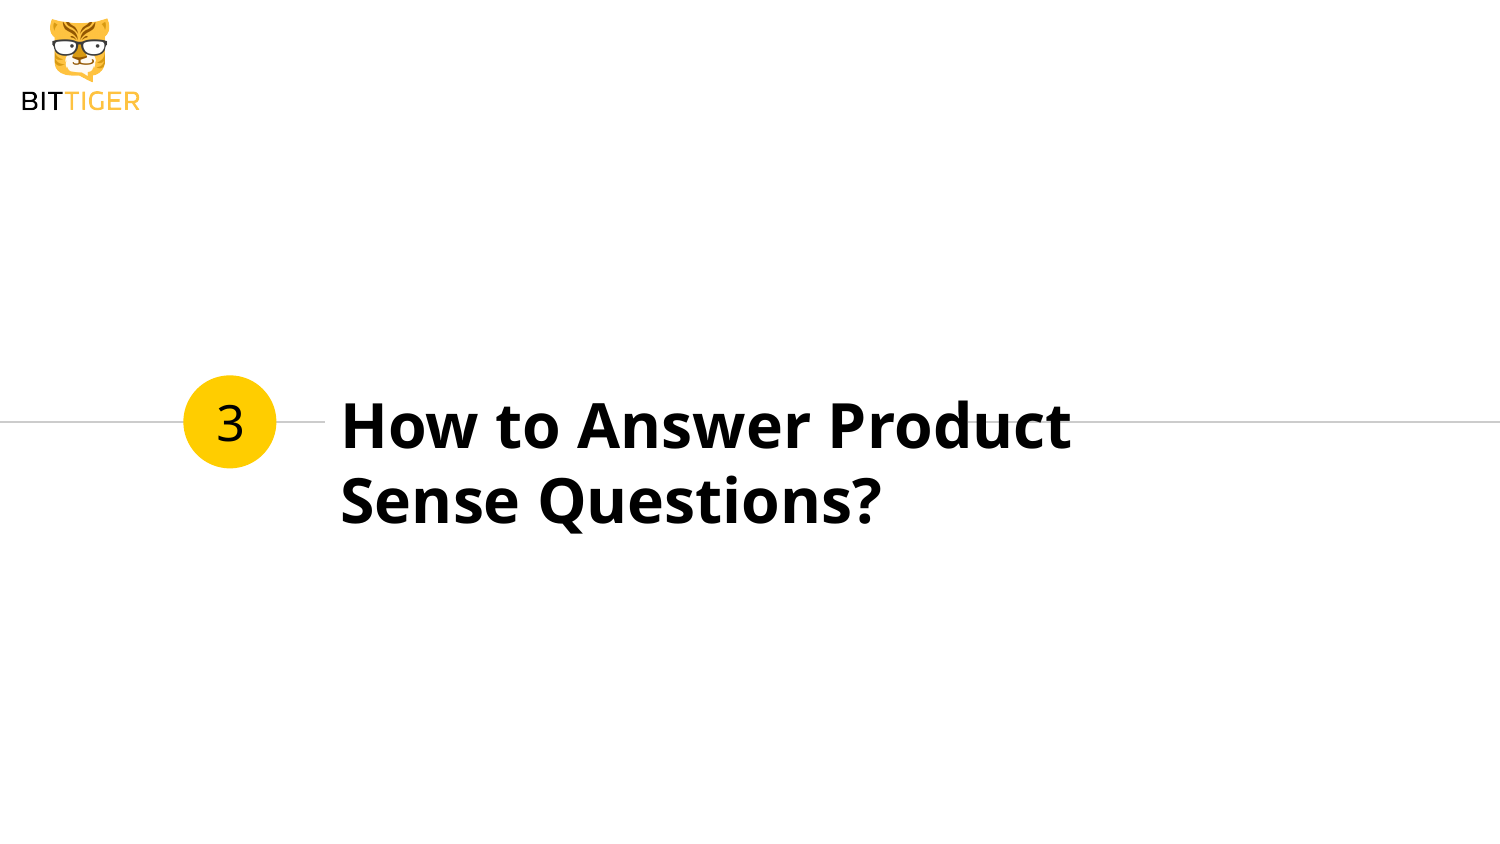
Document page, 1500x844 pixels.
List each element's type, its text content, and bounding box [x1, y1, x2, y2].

picture [14, 11, 151, 119]
text_box 3 [186, 375, 276, 468]
title How to Answer Product Sense Questions? [325, 360, 1185, 551]
